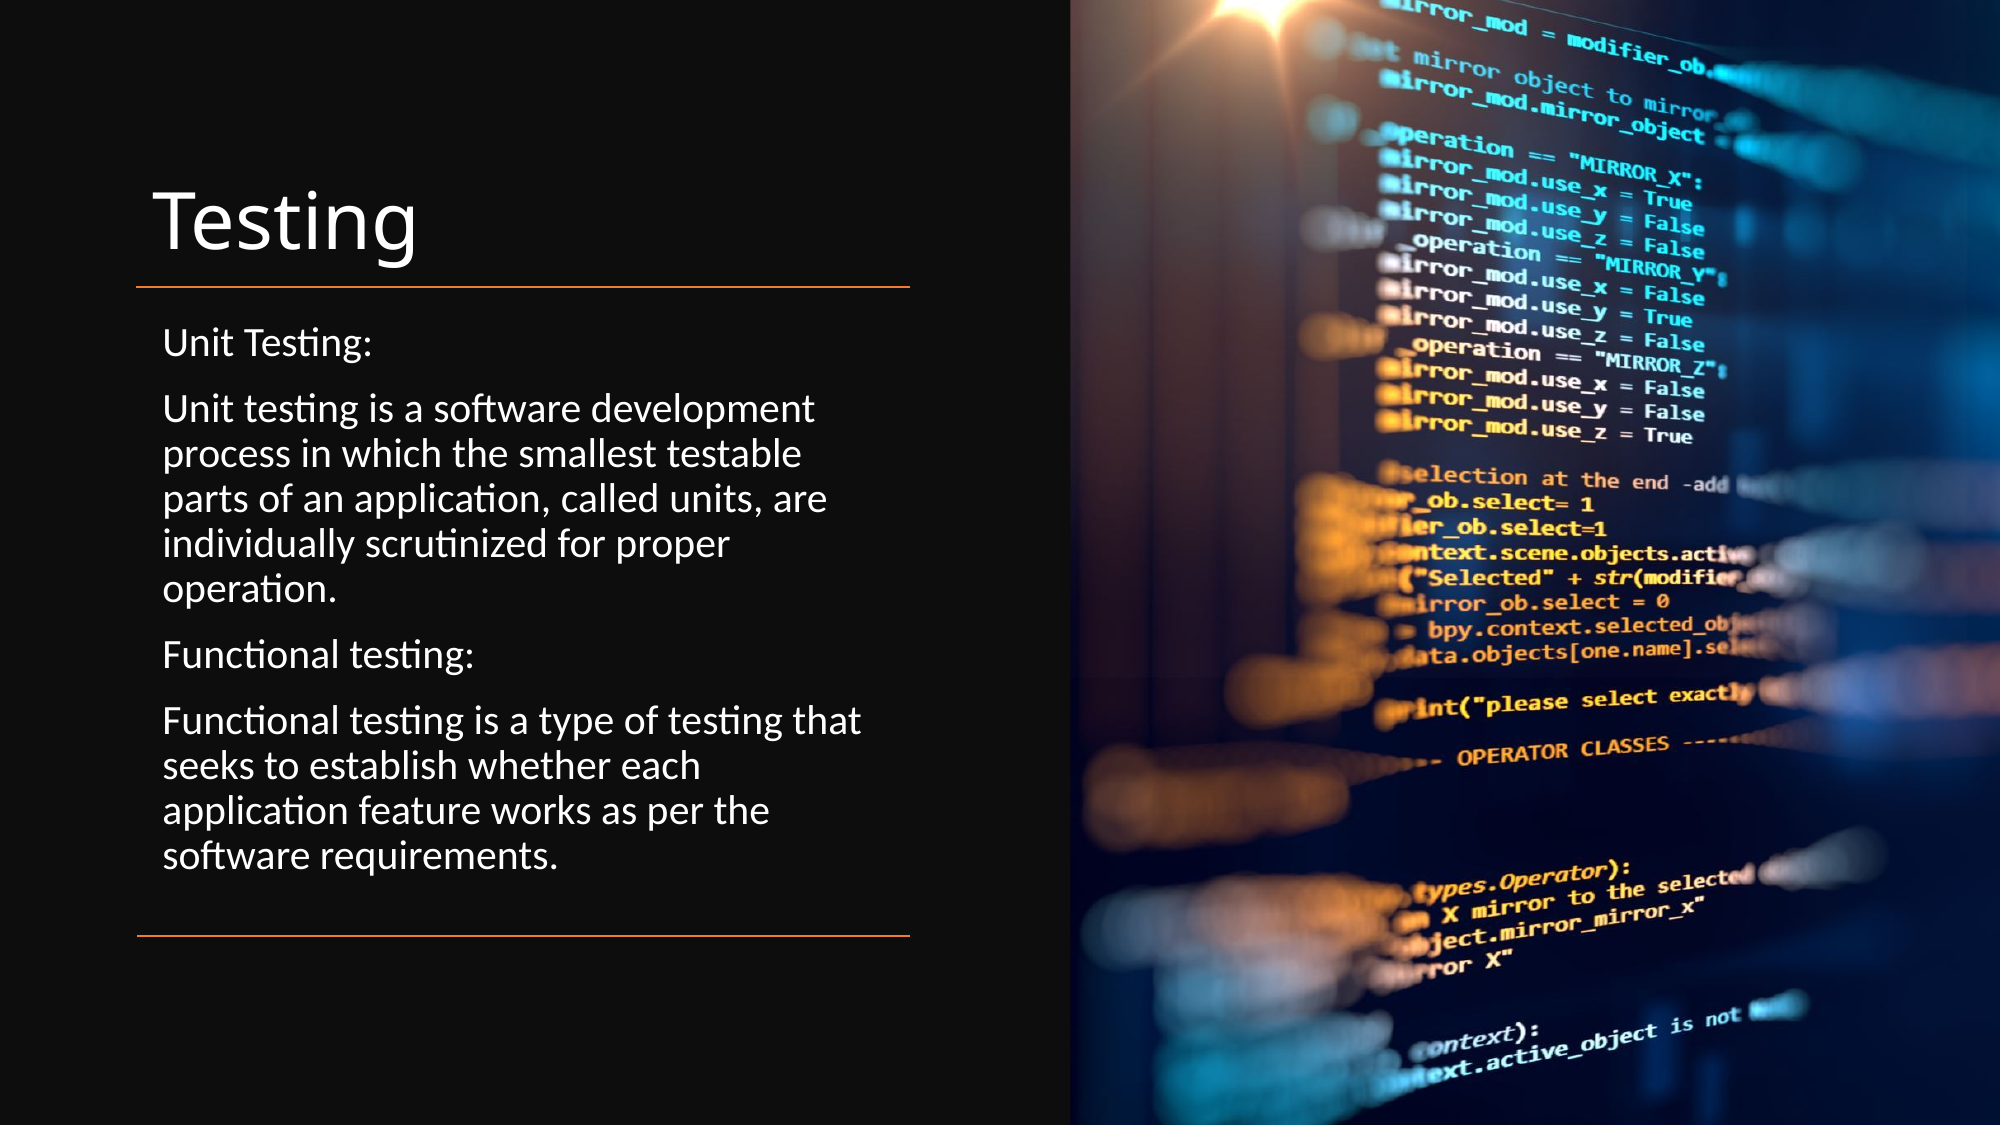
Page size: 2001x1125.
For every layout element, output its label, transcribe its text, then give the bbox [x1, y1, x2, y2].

list Unit Testing: Unit testing is a software development process in which the smallest testable parts of an application, called units, are individually scrutinized for proper operation. Functional testing: Functional testing is a type of testing that seeks to establish whether each application feature works as per the software requirements. [147, 313, 900, 912]
title Testing [137, 73, 910, 275]
picture [1070, 0, 2000, 1125]
picture [1717, 69, 1734, 78]
text_box [0, 0, 1070, 1125]
